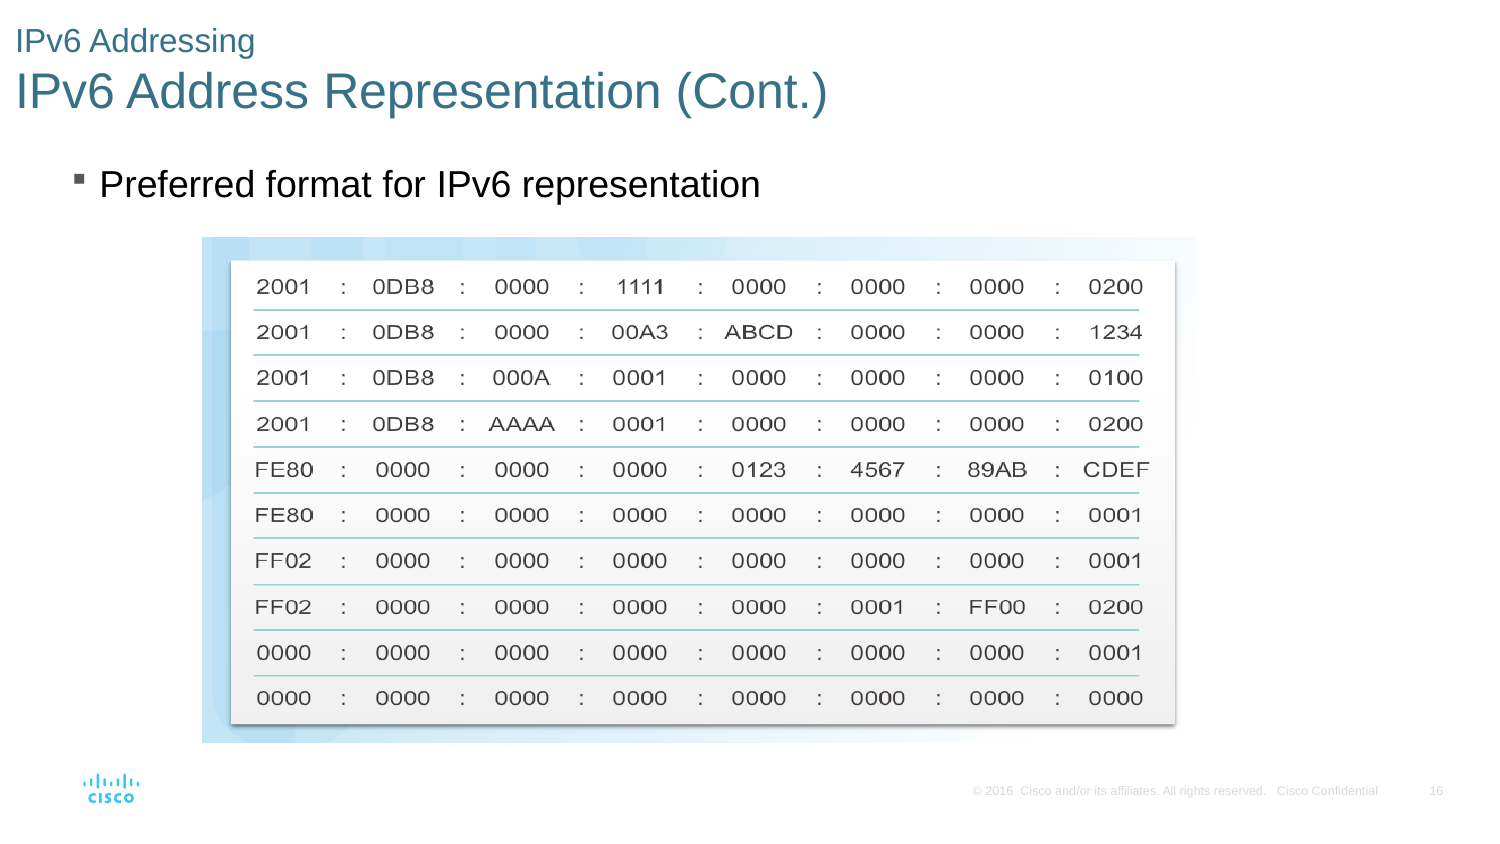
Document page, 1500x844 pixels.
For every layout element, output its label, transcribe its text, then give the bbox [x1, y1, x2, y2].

picture [202, 237, 1196, 743]
list Preferred format for IPv6 representation [56, 153, 1027, 696]
title IPv6 Addressing IPv6 Address Representation (Cont.) [0, 6, 1500, 131]
